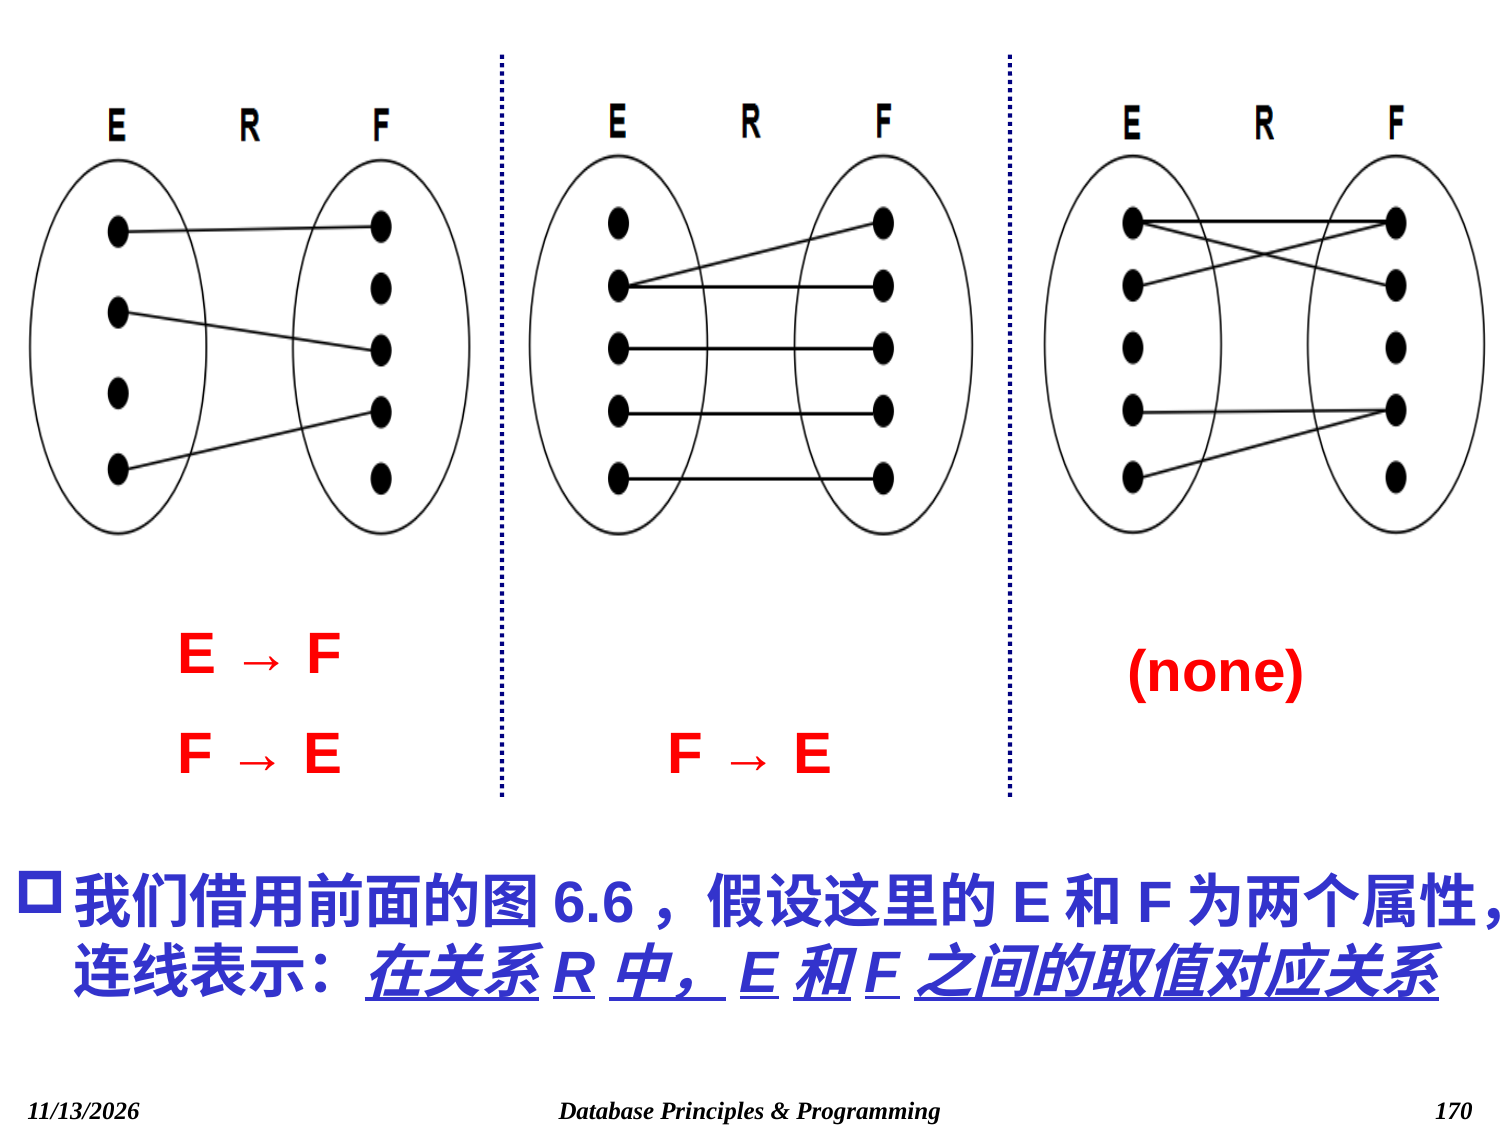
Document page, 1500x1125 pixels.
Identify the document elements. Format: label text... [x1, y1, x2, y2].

text_box 我们借用前面的图6.6，假设这里的E和F为两个属性，连线表示：在关系R中，E和F之间的取值对应关系 [0, 597, 1500, 1012]
text_box (none) [1056, 625, 1376, 711]
text_box Database Principles & Programming [425, 1087, 1075, 1125]
picture [25, 97, 475, 541]
text_box E → F F → E [100, 608, 420, 793]
text_box F → E [590, 608, 910, 793]
text_box 170 [1174, 1087, 1488, 1125]
picture [525, 97, 975, 541]
picture [1038, 97, 1489, 541]
text_box 2019/12/13 [12, 1087, 325, 1125]
